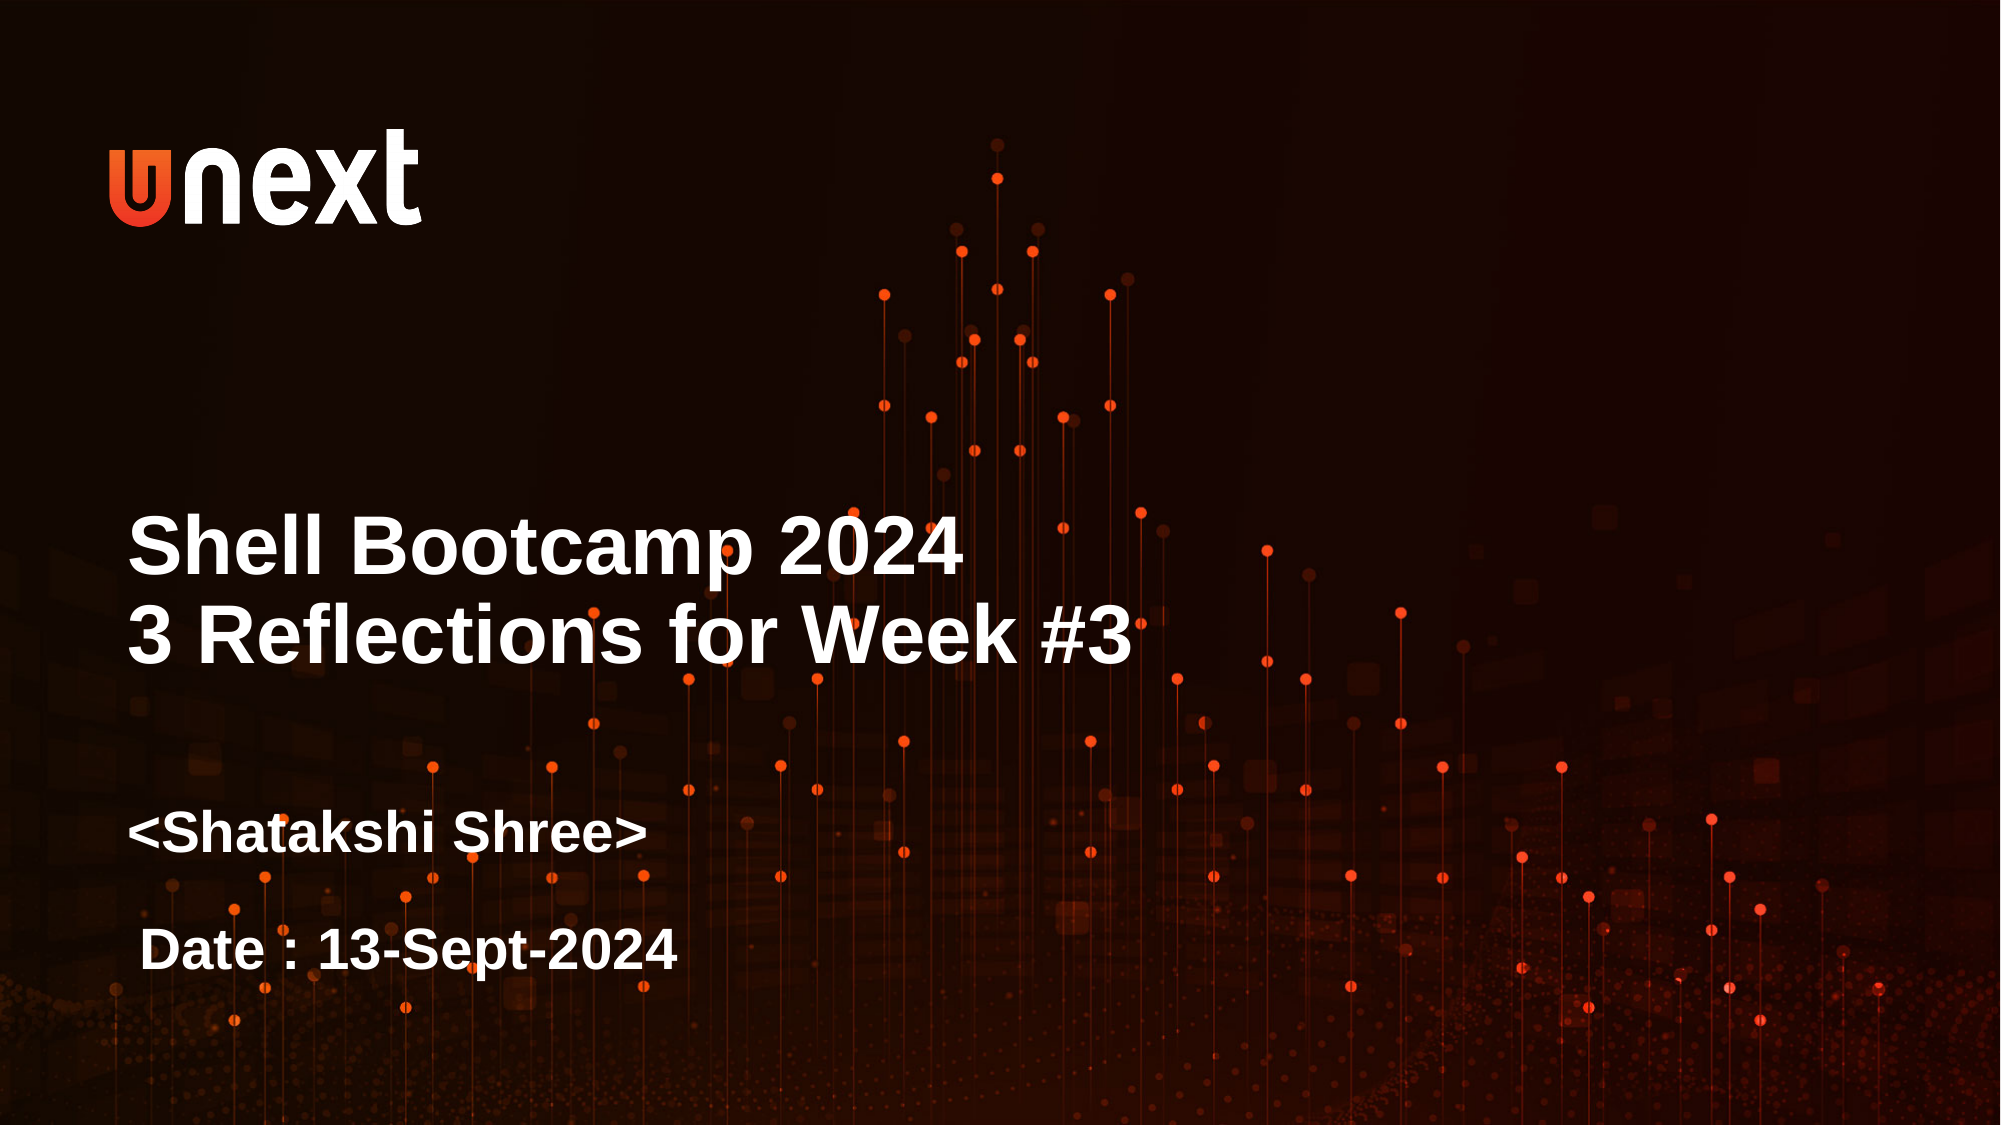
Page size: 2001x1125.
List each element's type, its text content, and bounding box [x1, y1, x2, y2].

picture [0, 0, 2001, 1125]
list Shell Bootcamp 2024 3 Reflections for Week #3 [112, 36, 1839, 690]
text_box Date : 13-Sept-2024 [124, 903, 1350, 989]
text_box <Shatakshi Shree> [112, 786, 1474, 872]
